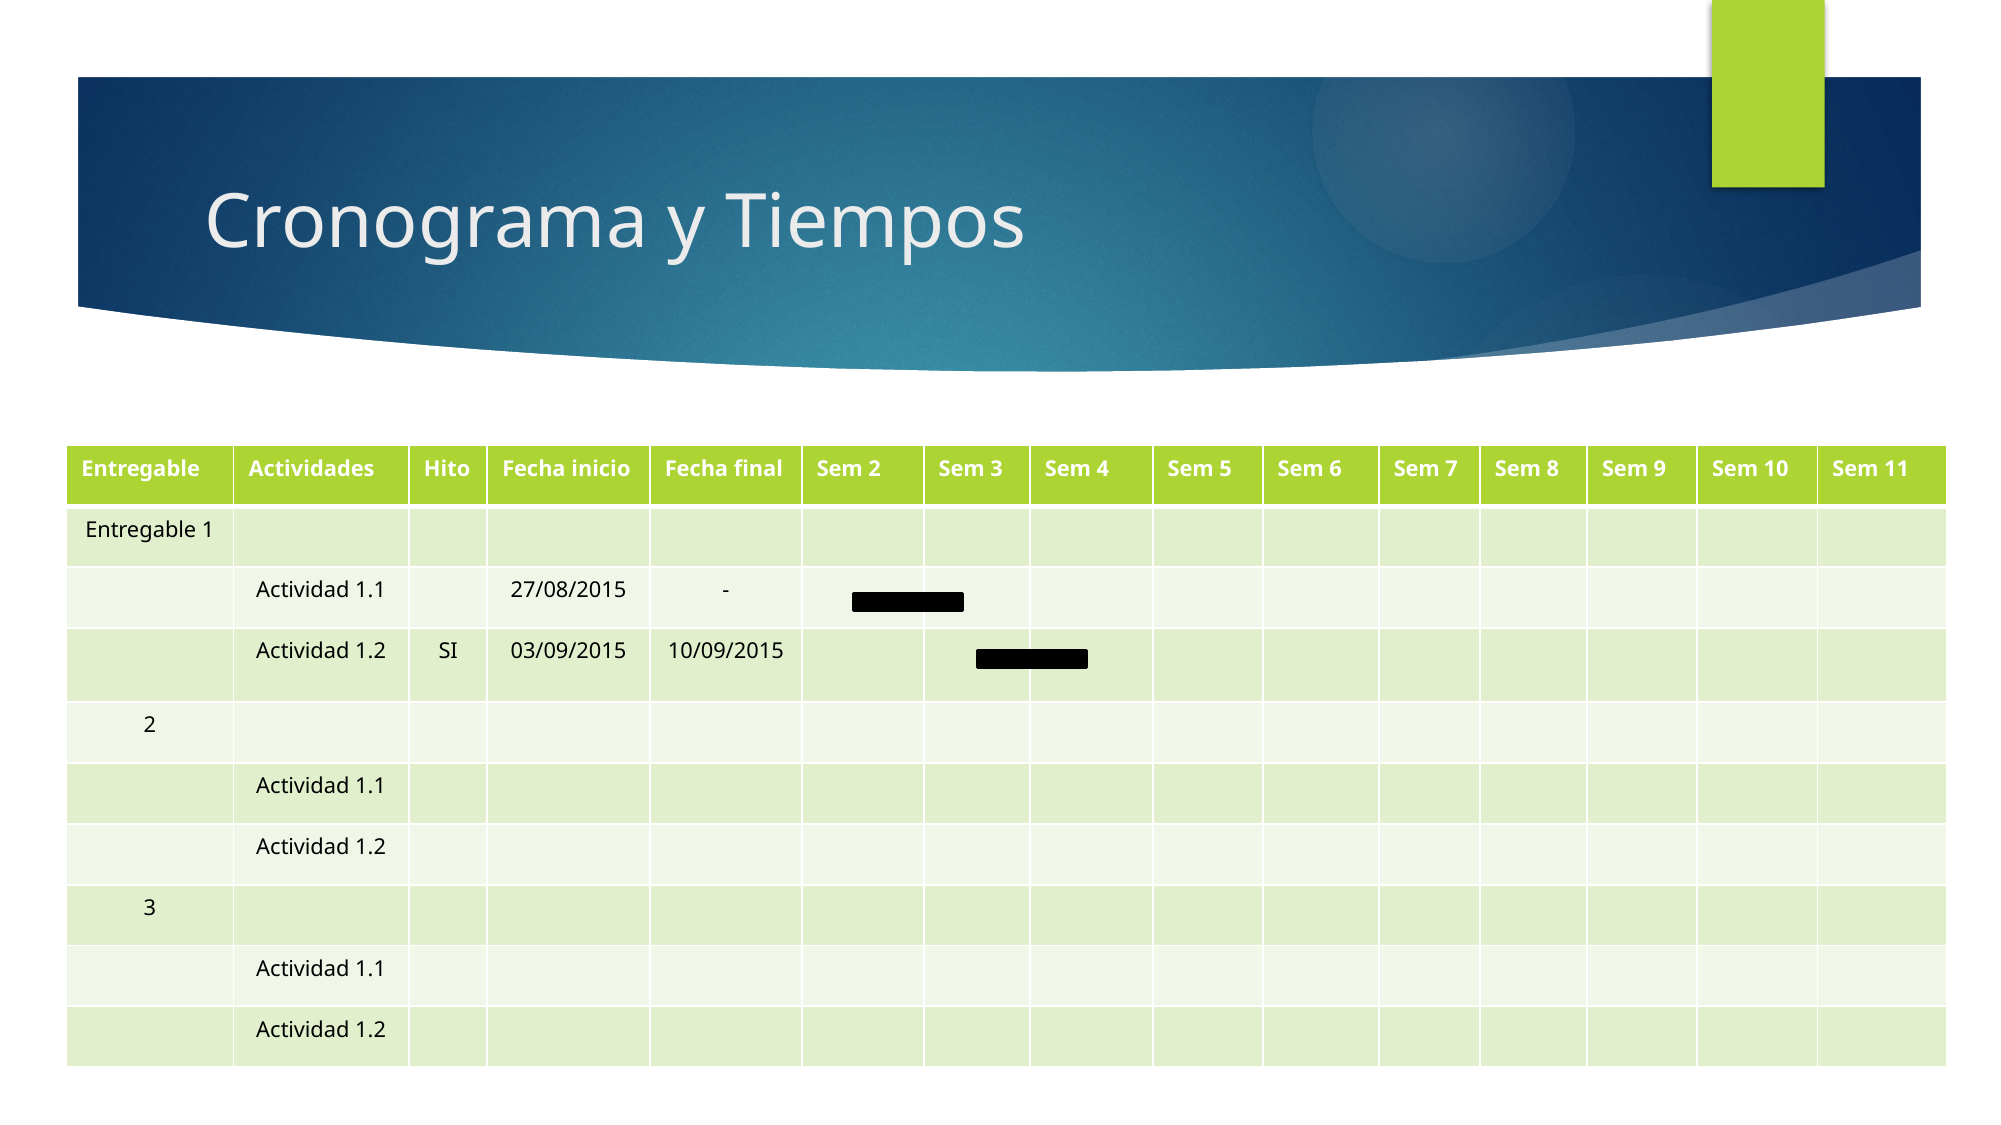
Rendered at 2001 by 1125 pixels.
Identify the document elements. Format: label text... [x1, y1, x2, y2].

table_header Hito [410, 446, 486, 504]
title Cronograma y Tiempos [189, 159, 1627, 276]
table_cell [488, 1007, 649, 1066]
table_cell [1031, 568, 1152, 627]
table_cell Entregable 1 [67, 509, 233, 566]
table_cell [1818, 764, 1946, 823]
table_header Sem 8 [1481, 446, 1586, 504]
table_cell [1154, 946, 1262, 1005]
table_cell [410, 825, 486, 884]
table_cell [1588, 946, 1696, 1005]
table_cell Actividad 1.2 [234, 825, 408, 884]
table_cell [1380, 825, 1479, 884]
table_cell [1481, 629, 1586, 701]
table_cell [1264, 946, 1378, 1005]
table_cell [1481, 568, 1586, 627]
table_cell [1380, 629, 1479, 701]
table_cell [234, 703, 408, 762]
table_cell [651, 946, 801, 1005]
table_cell [1818, 946, 1946, 1005]
table_cell [1588, 886, 1696, 945]
table_cell [1031, 825, 1152, 884]
table_cell [1698, 764, 1817, 823]
table_cell Actividad 1.1 [234, 568, 408, 627]
table_cell [803, 946, 923, 1005]
table_header Sem 10 [1698, 446, 1817, 504]
table_header Sem 2 [803, 446, 923, 504]
table_cell [1818, 886, 1946, 945]
table_cell [803, 1007, 923, 1066]
table_header Fecha final [651, 446, 801, 504]
table_cell [1154, 825, 1262, 884]
table_cell [1380, 509, 1479, 566]
table_cell 2 [67, 703, 233, 762]
table_header Actividades [234, 446, 408, 504]
table_cell [67, 1007, 233, 1066]
table_cell Actividad 1.1 [234, 764, 408, 823]
table_cell [803, 703, 923, 762]
table_cell [925, 764, 1029, 823]
table_cell [1481, 703, 1586, 762]
table_cell [1481, 886, 1586, 945]
table_cell [1588, 629, 1696, 701]
table_cell [1154, 629, 1262, 701]
table_cell [1698, 509, 1817, 566]
table_cell [1588, 703, 1696, 762]
table_cell [67, 764, 233, 823]
table_cell [410, 764, 486, 823]
table_cell [1698, 825, 1817, 884]
table_cell [1380, 568, 1479, 627]
table_cell [925, 629, 1029, 701]
table_cell [1698, 946, 1817, 1005]
table_cell - [651, 568, 801, 627]
table_header Sem 5 [1154, 446, 1262, 504]
table_header Fecha inicio [488, 446, 649, 504]
table_cell Actividad 1.1 [234, 946, 408, 1005]
table_cell [651, 703, 801, 762]
table_cell [488, 703, 649, 762]
table_cell [1264, 703, 1378, 762]
table_cell [1264, 825, 1378, 884]
table_cell [651, 764, 801, 823]
table_cell [803, 825, 923, 884]
table_header Entregable [67, 446, 233, 504]
table_cell [1031, 509, 1152, 566]
table_cell [925, 568, 1029, 627]
table_cell [410, 946, 486, 1005]
table_cell [67, 568, 233, 627]
table_header Sem 11 [1818, 446, 1946, 504]
table_cell [925, 1007, 1029, 1066]
table_cell [67, 946, 233, 1005]
table_cell [488, 764, 649, 823]
table_cell [1481, 946, 1586, 1005]
table_cell [651, 509, 801, 566]
table_cell [488, 886, 649, 945]
table_cell [1380, 886, 1479, 945]
table_cell [925, 509, 1029, 566]
table_cell [1698, 568, 1817, 627]
table_header Sem 7 [1380, 446, 1479, 504]
table_cell [1481, 509, 1586, 566]
table_cell [1154, 1007, 1262, 1066]
table_cell [803, 764, 923, 823]
table_cell 03/09/2015 [488, 629, 649, 701]
table_cell [1380, 703, 1479, 762]
table_cell [410, 1007, 486, 1066]
table_cell [1481, 825, 1586, 884]
table_cell [1588, 825, 1696, 884]
table_cell 3 [67, 886, 233, 945]
table_cell [1698, 886, 1817, 945]
table_cell [1588, 568, 1696, 627]
table_cell [1264, 568, 1378, 627]
table_cell [803, 568, 923, 627]
table_cell SI [410, 629, 486, 701]
table_cell [925, 703, 1029, 762]
table_cell [410, 568, 486, 627]
table_cell [925, 825, 1029, 884]
table_cell [1698, 703, 1817, 762]
table_cell [410, 509, 486, 566]
table_cell Actividad 1.2 [234, 629, 408, 701]
table_cell 10/09/2015 [651, 629, 801, 701]
table_cell [1264, 509, 1378, 566]
table_cell [925, 946, 1029, 1005]
table_cell [1154, 886, 1262, 945]
table_cell [488, 825, 649, 884]
table_cell [1031, 764, 1152, 823]
table_cell [1588, 509, 1696, 566]
table_cell [488, 509, 649, 566]
table_cell [410, 703, 486, 762]
table_cell [1380, 1007, 1479, 1066]
table_cell [1154, 509, 1262, 566]
table_cell [1154, 703, 1262, 762]
table_cell [1154, 764, 1262, 823]
table_cell Actividad 1.2 [234, 1007, 408, 1066]
table_cell [1818, 629, 1946, 701]
table_cell [803, 629, 923, 701]
table_cell 27/08/2015 [488, 568, 649, 627]
table_cell [1698, 629, 1817, 701]
table_cell [803, 509, 923, 566]
table_cell [1818, 568, 1946, 627]
table_cell [1031, 703, 1152, 762]
text_box [852, 592, 964, 612]
table_cell [1380, 946, 1479, 1005]
table_cell [234, 886, 408, 945]
table_cell [1264, 764, 1378, 823]
table_cell [803, 886, 923, 945]
table_cell [1818, 703, 1946, 762]
table_cell [1264, 629, 1378, 701]
table_cell [1818, 1007, 1946, 1066]
table_cell [488, 946, 649, 1005]
table_cell [1481, 764, 1586, 823]
table_cell [1698, 1007, 1817, 1066]
table_cell [1031, 946, 1152, 1005]
table_header Sem 9 [1588, 446, 1696, 504]
table_header Sem 3 [925, 446, 1029, 504]
table_cell [1818, 509, 1946, 566]
table_cell [925, 886, 1029, 945]
table_cell [1481, 1007, 1586, 1066]
table_header Sem 6 [1264, 446, 1378, 504]
table_cell [651, 1007, 801, 1066]
table_cell [1031, 1007, 1152, 1066]
table_cell [1380, 764, 1479, 823]
table_cell [67, 825, 233, 884]
table_cell [1264, 886, 1378, 945]
table_cell [1264, 1007, 1378, 1066]
table_cell [1154, 568, 1262, 627]
table_cell [651, 825, 801, 884]
table_cell [410, 886, 486, 945]
table_cell [67, 629, 233, 701]
table_cell [651, 886, 801, 945]
table_cell [1588, 1007, 1696, 1066]
table_cell [1588, 764, 1696, 823]
table_header Sem 4 [1031, 446, 1152, 504]
table_cell [1031, 886, 1152, 945]
table_cell [1031, 629, 1152, 701]
text_box [976, 649, 1088, 669]
table_cell [234, 509, 408, 566]
table_cell [1818, 825, 1946, 884]
